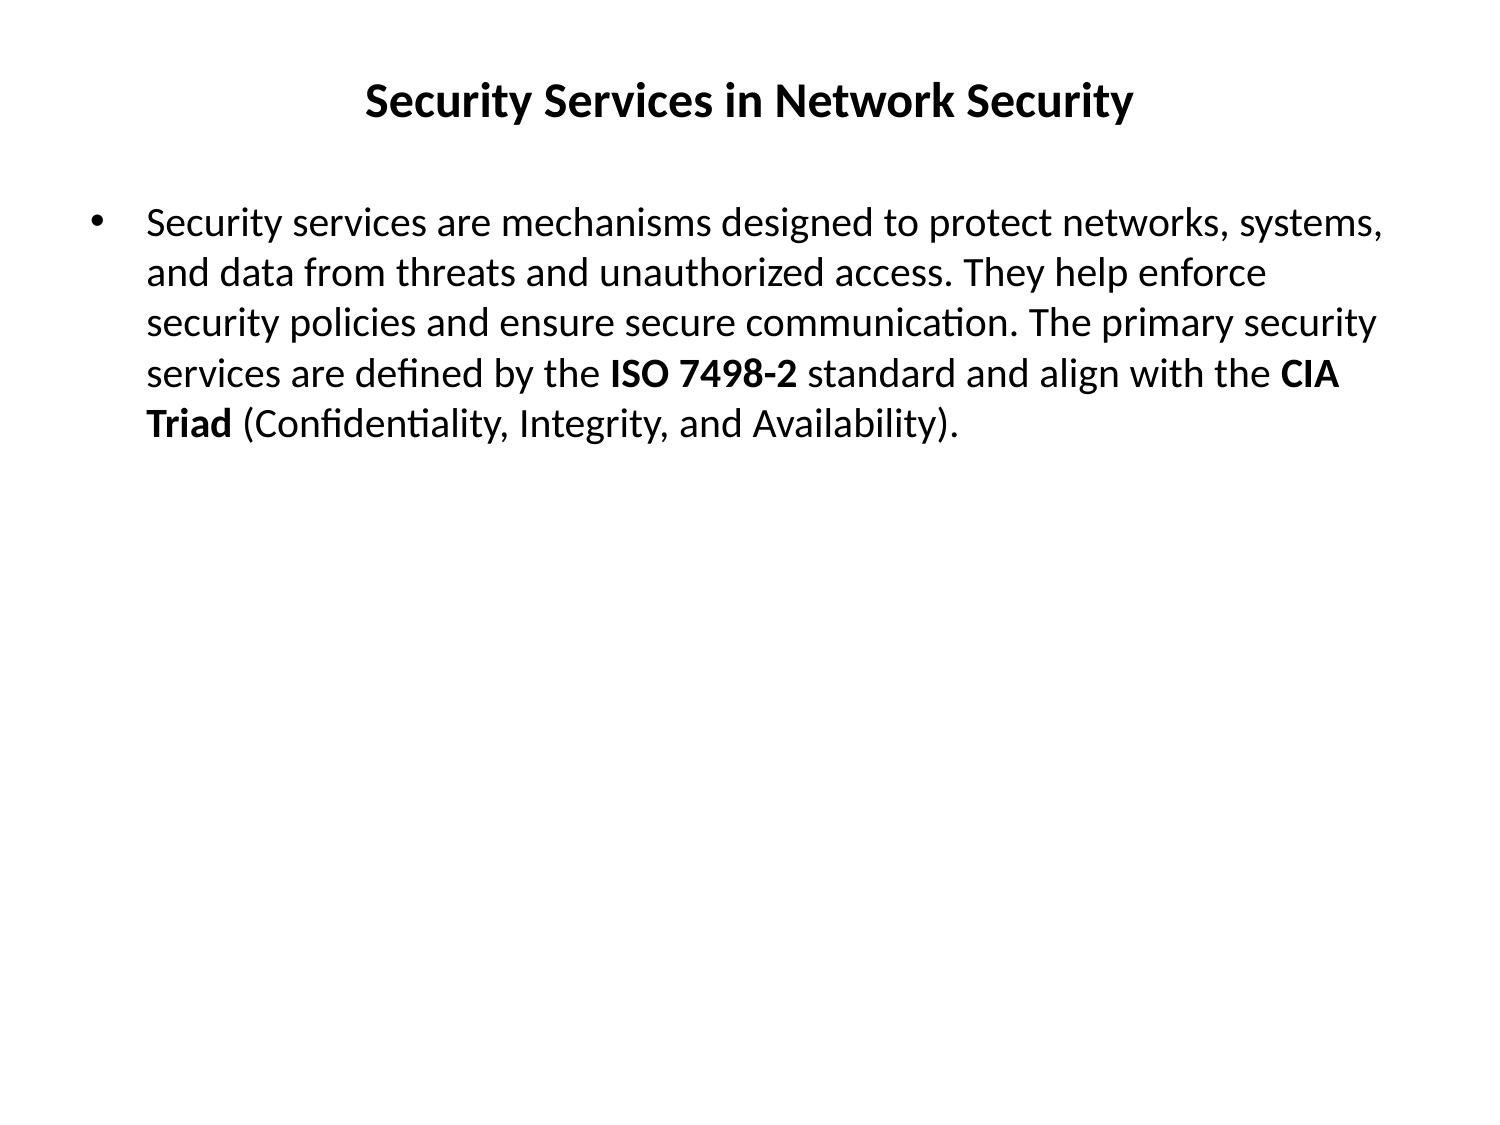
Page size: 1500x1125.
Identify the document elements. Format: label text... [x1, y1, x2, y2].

title Security Services in Network Security [75, 45, 1425, 150]
list Security services are mechanisms designed to protect networks, systems, and data from threats and unauthorized access. They help enforce security policies and ensure secure communication. The primary security services are defined by the ISO 7498-2 standard and align with the CIA Triad (Confidentiality, Integrity, and Availability). [75, 187, 1425, 1005]
